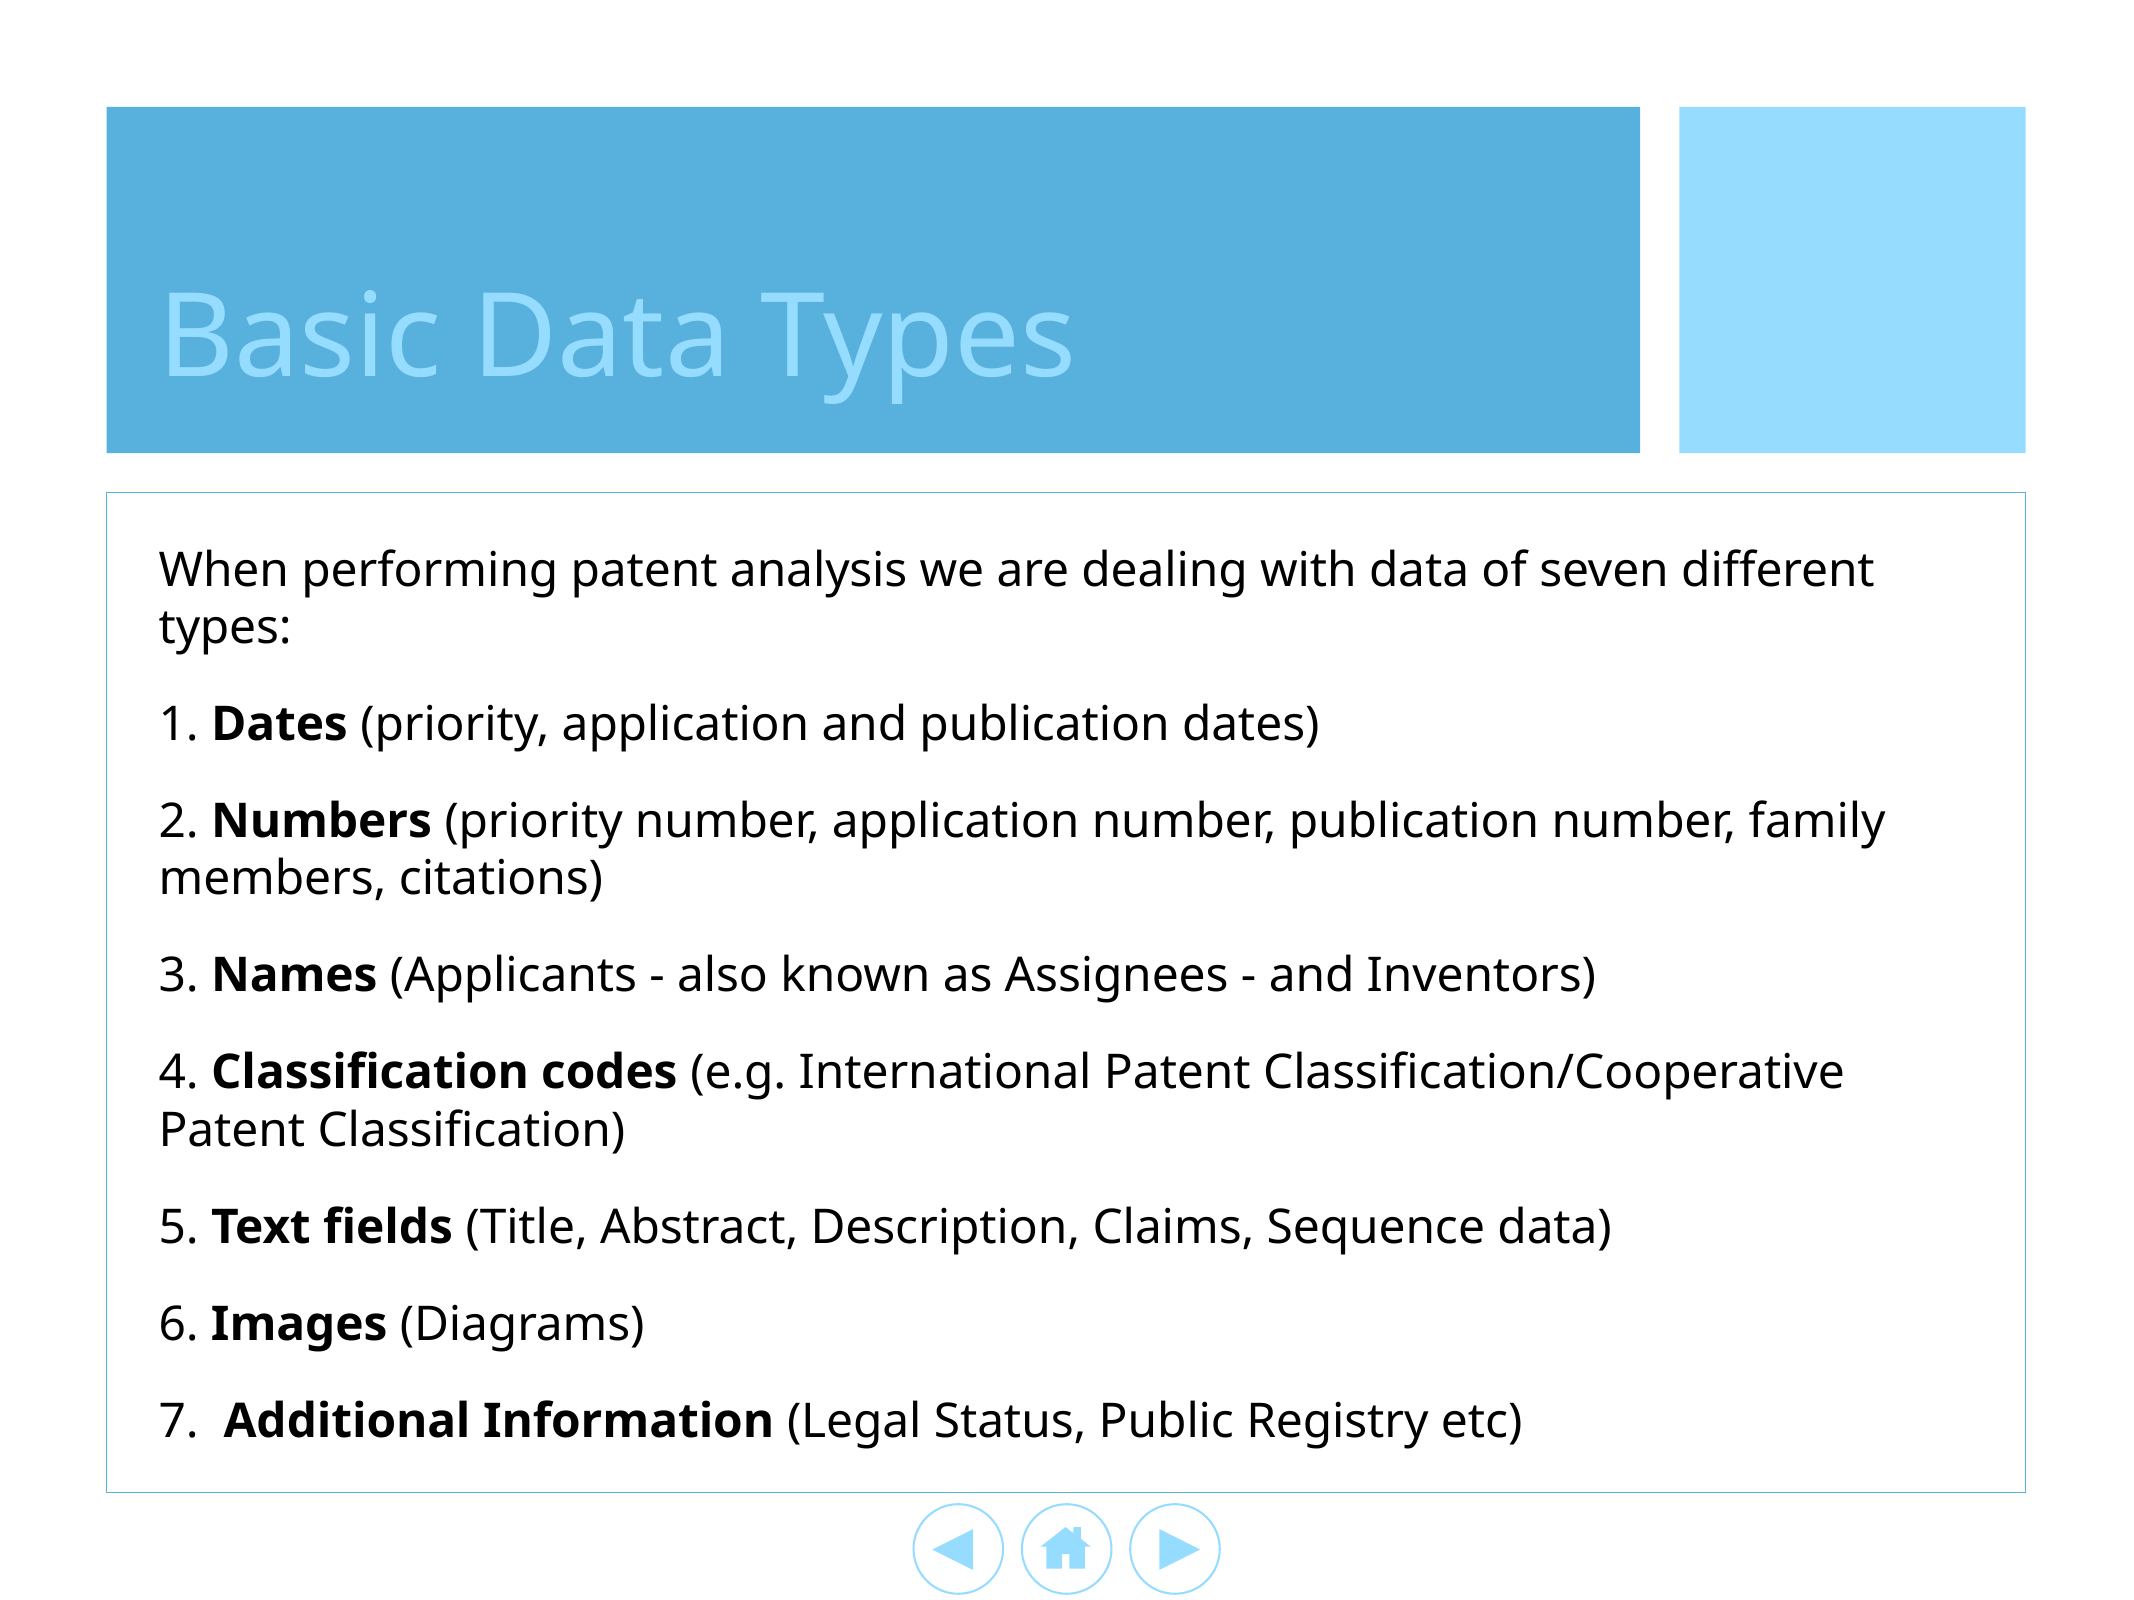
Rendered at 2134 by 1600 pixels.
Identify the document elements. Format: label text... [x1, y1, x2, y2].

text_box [1021, 1503, 1112, 1594]
title Basic Data Types [158, 158, 1589, 402]
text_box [1129, 1503, 1220, 1594]
list When performing patent analysis we are dealing with data of seven different types: 1. Dates (priority, application and publication dates) 2. Numbers (priority number, application number, publication number, family members, citations) 3. Names (Applicants - also known as Assignees - and Inventors) 4. Classification codes (e.g. International Patent Classification/Cooperative Patent Classification) 5. Text fields (Title, Abstract, Description, Claims, Sequence data) 6. Images (Diagrams) 7. Additional Information (Legal Status, Public Registry etc) [158, 544, 1975, 1441]
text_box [913, 1503, 1004, 1594]
